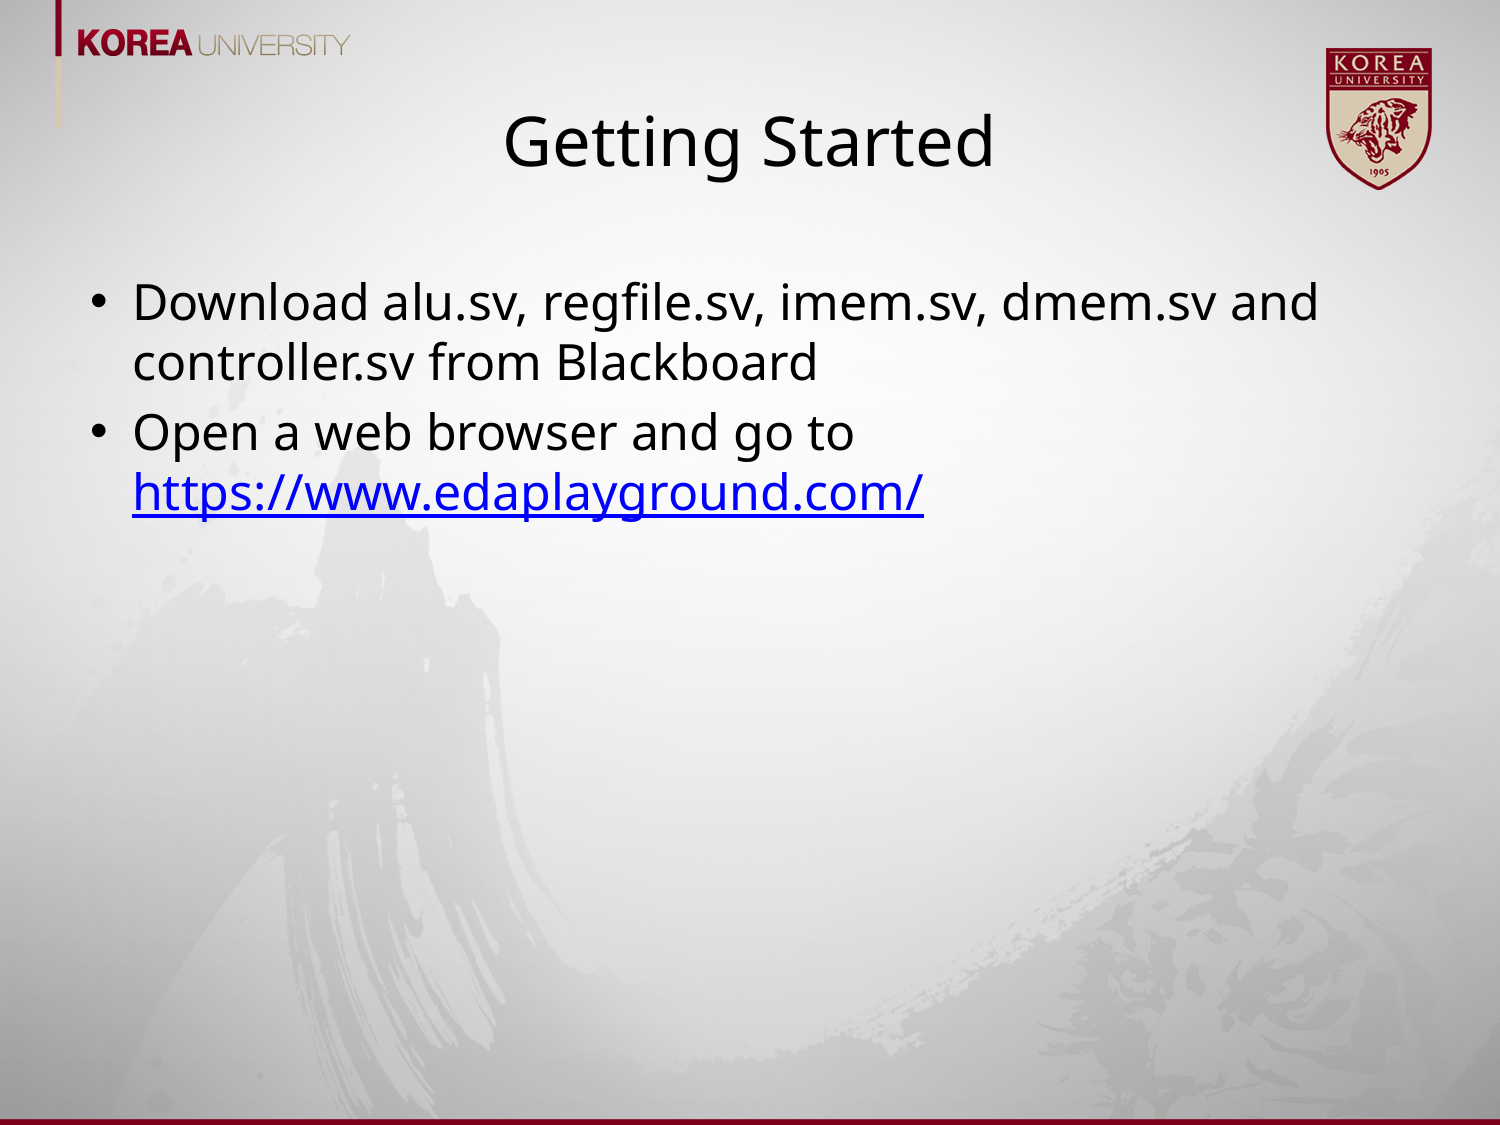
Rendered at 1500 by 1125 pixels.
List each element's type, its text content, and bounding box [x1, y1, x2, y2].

list Download alu.sv, regfile.sv, imem.sv, dmem.sv and controller.sv from Blackboard Open a web browser and go to https://www.edaplayground.com/ [75, 262, 1425, 1005]
picture [0, 0, 1500, 1125]
title Getting Started [75, 45, 1425, 233]
